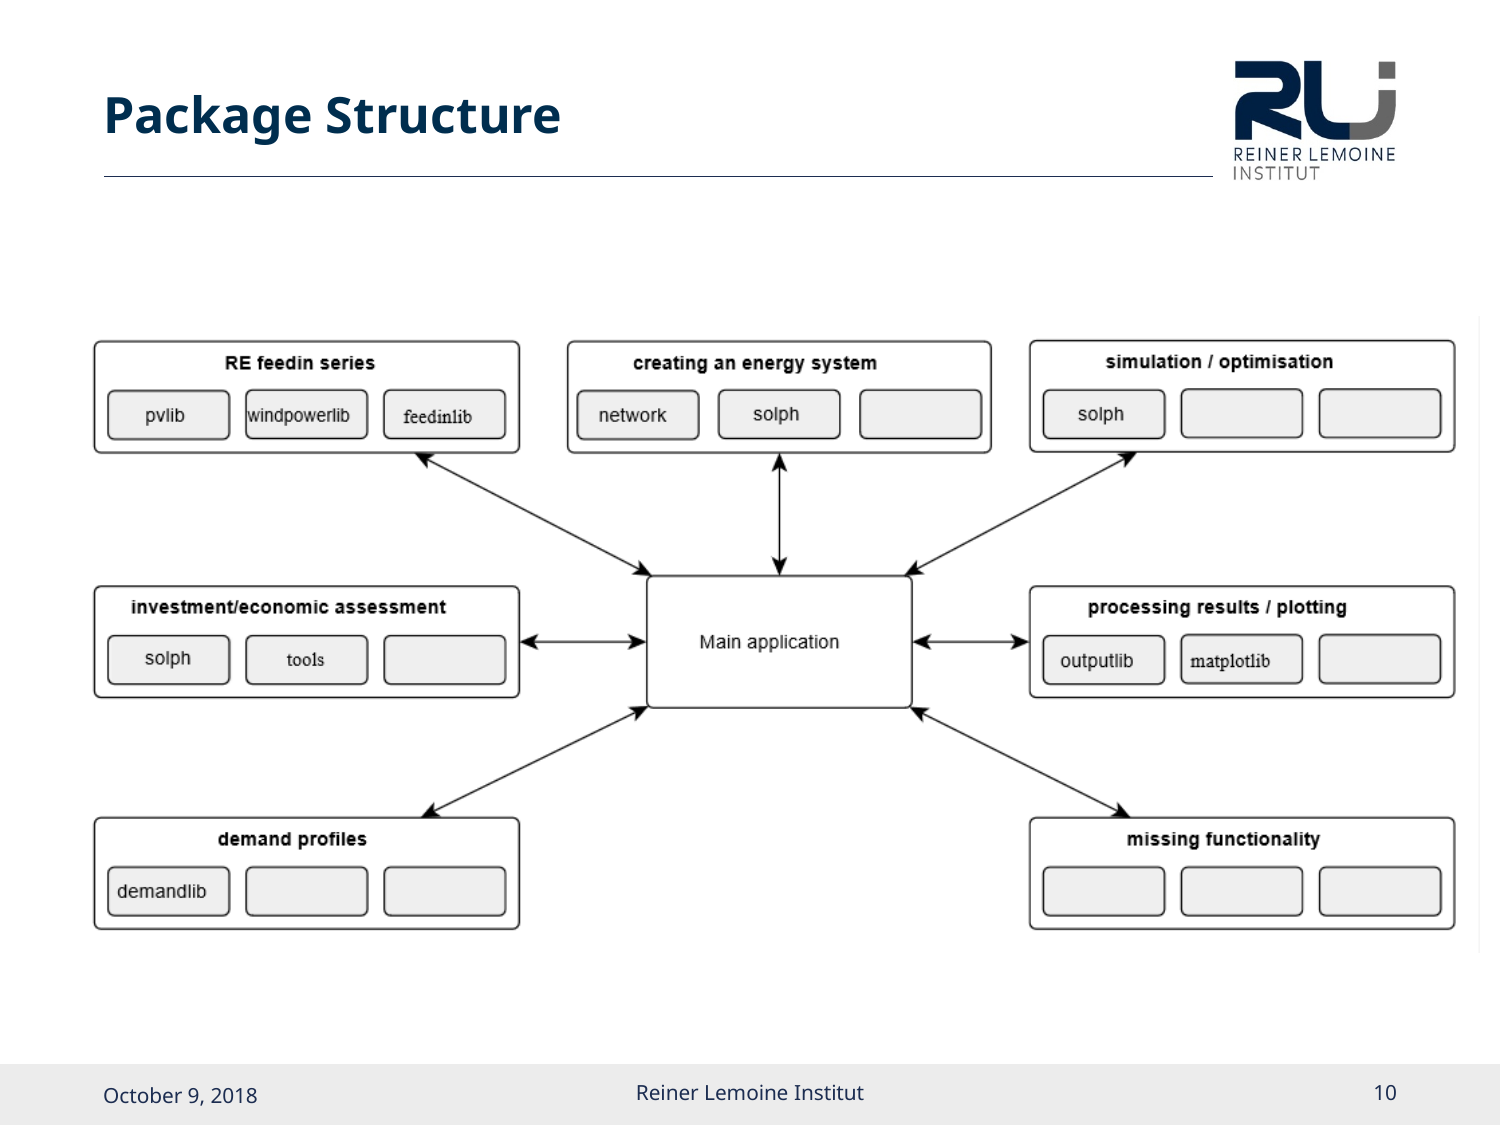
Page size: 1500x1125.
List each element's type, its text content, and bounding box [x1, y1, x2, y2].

picture [1233, 60, 1397, 181]
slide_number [103, 1065, 441, 1125]
title Package Structure [103, 57, 1214, 177]
picture [70, 316, 1480, 953]
footer Reiner Lemoine Institut [496, 1064, 1004, 1124]
slide_number 9 [1059, 1064, 1397, 1124]
